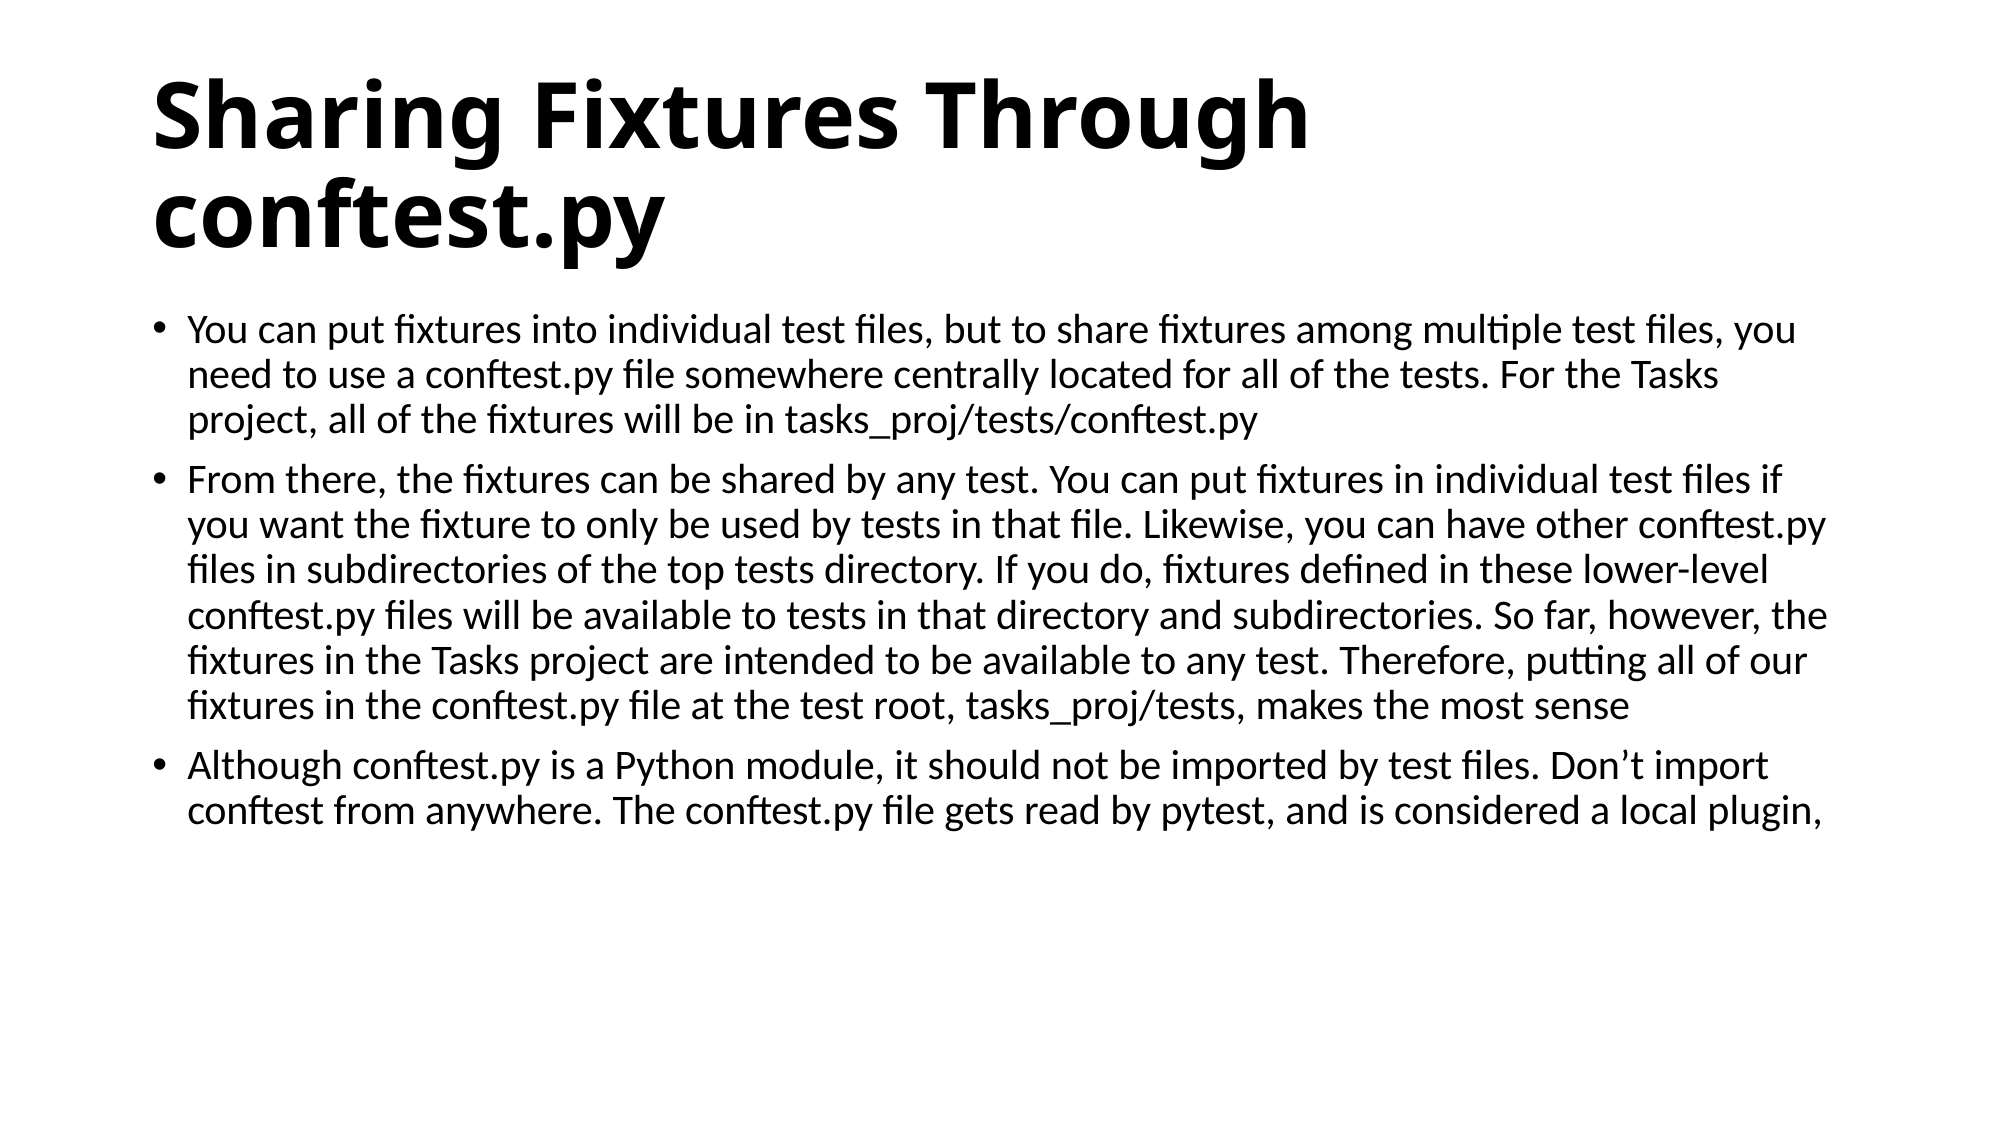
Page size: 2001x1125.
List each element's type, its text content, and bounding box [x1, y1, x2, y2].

list You can put fixtures into individual test files, but to share fixtures among multiple test files, you need to use a conftest.py file somewhere centrally located for all of the tests. For the Tasks project, all of the fixtures will be in tasks_proj/tests/conftest.py From there, the fixtures can be shared by any test. You can put fixtures in individual test files if you want the fixture to only be used by tests in that file. Likewise, you can have other conftest.py files in subdirectories of the top tests directory. If you do, fixtures defined in these lower-level conftest.py files will be available to tests in that directory and subdirectories. So far, however, the fixtures in the Tasks project are intended to be available to any test. Therefore, putting all of our fixtures in the conftest.py file at the test root, tasks_proj/tests, makes the most sense Although conftest.py is a Python module, it should not be imported by test files. Don’t import conftest from anywhere. The conftest.py file gets read by pytest, and is considered a local plugin, [137, 299, 1863, 1014]
title Sharing Fixtures Through conftest.py [137, 59, 1863, 278]
